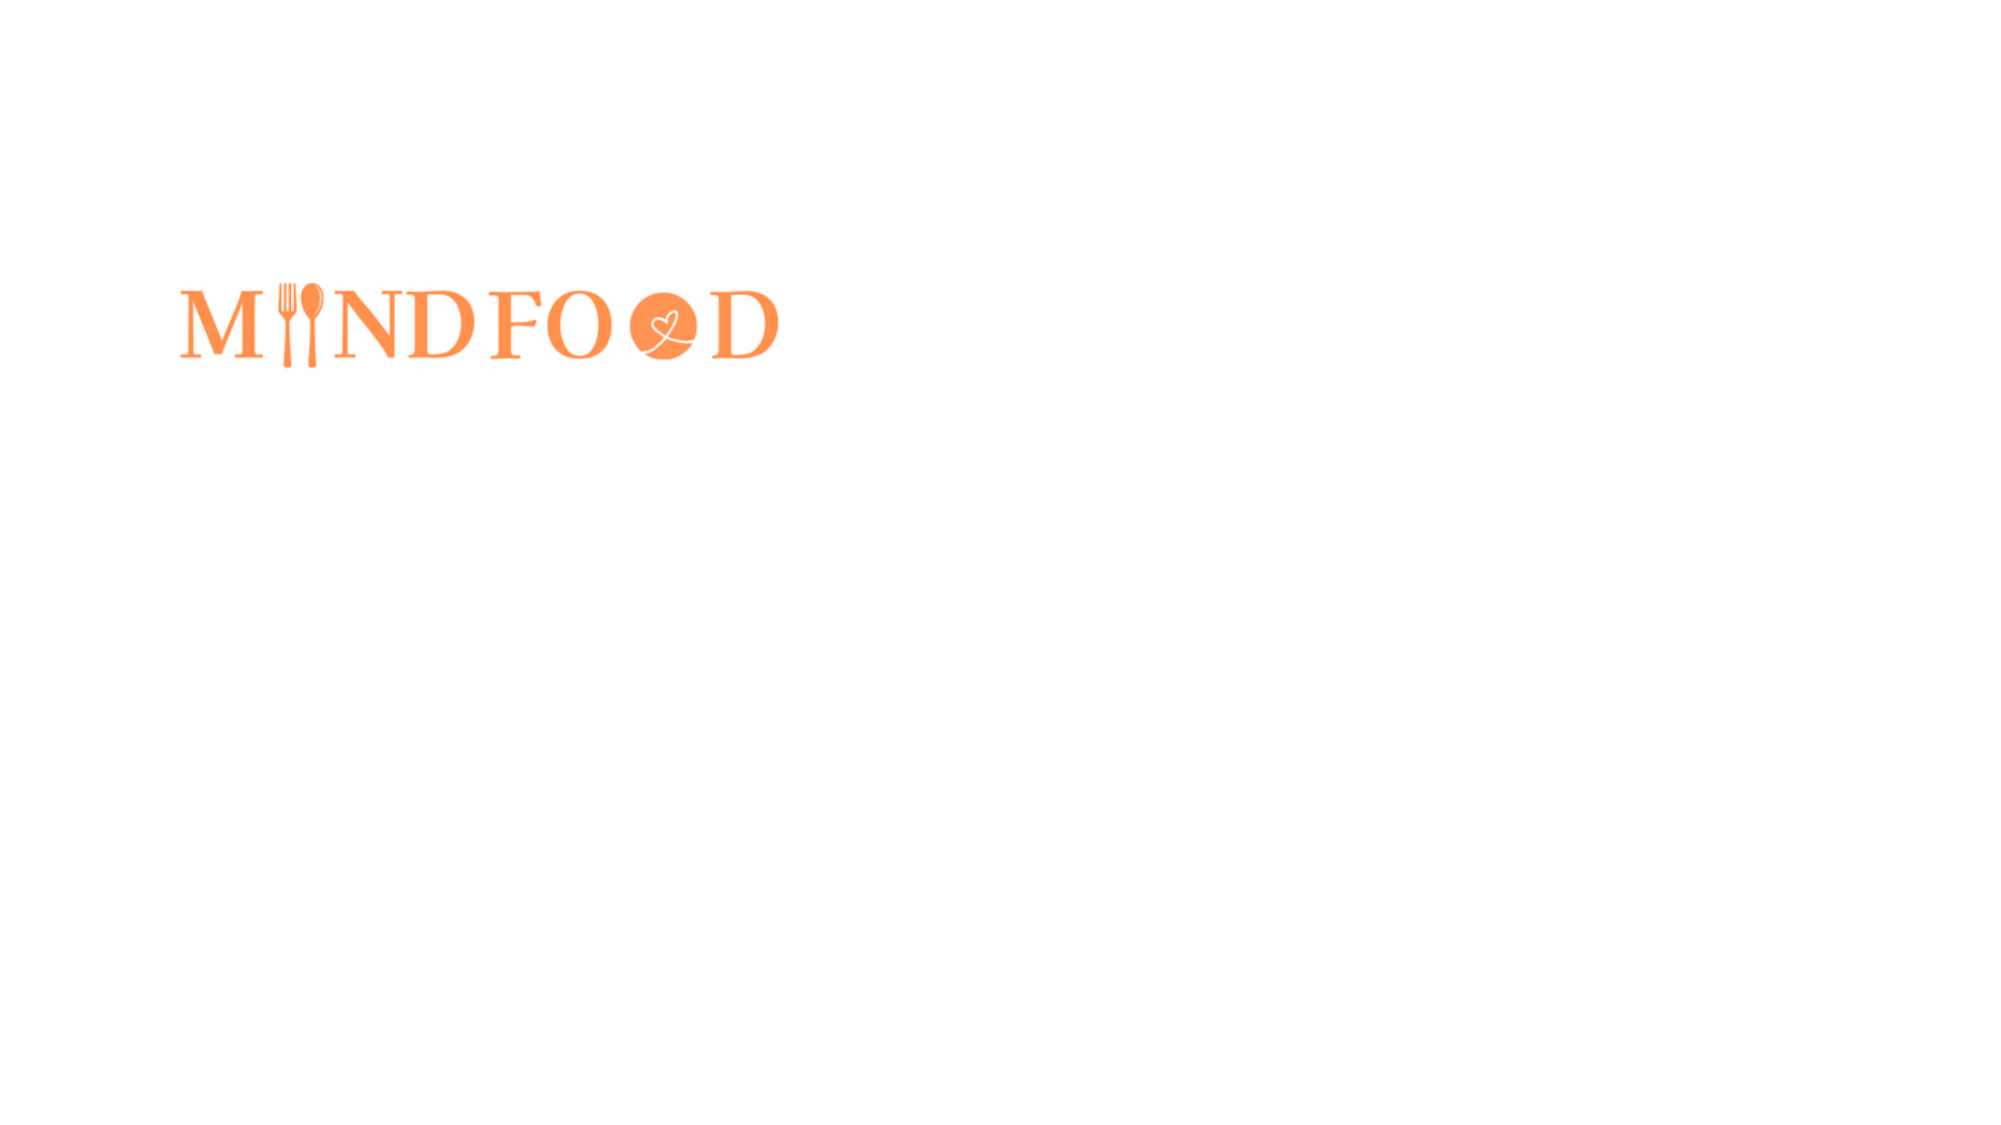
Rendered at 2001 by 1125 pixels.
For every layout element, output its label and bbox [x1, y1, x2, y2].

text_box [167, 250, 787, 405]
